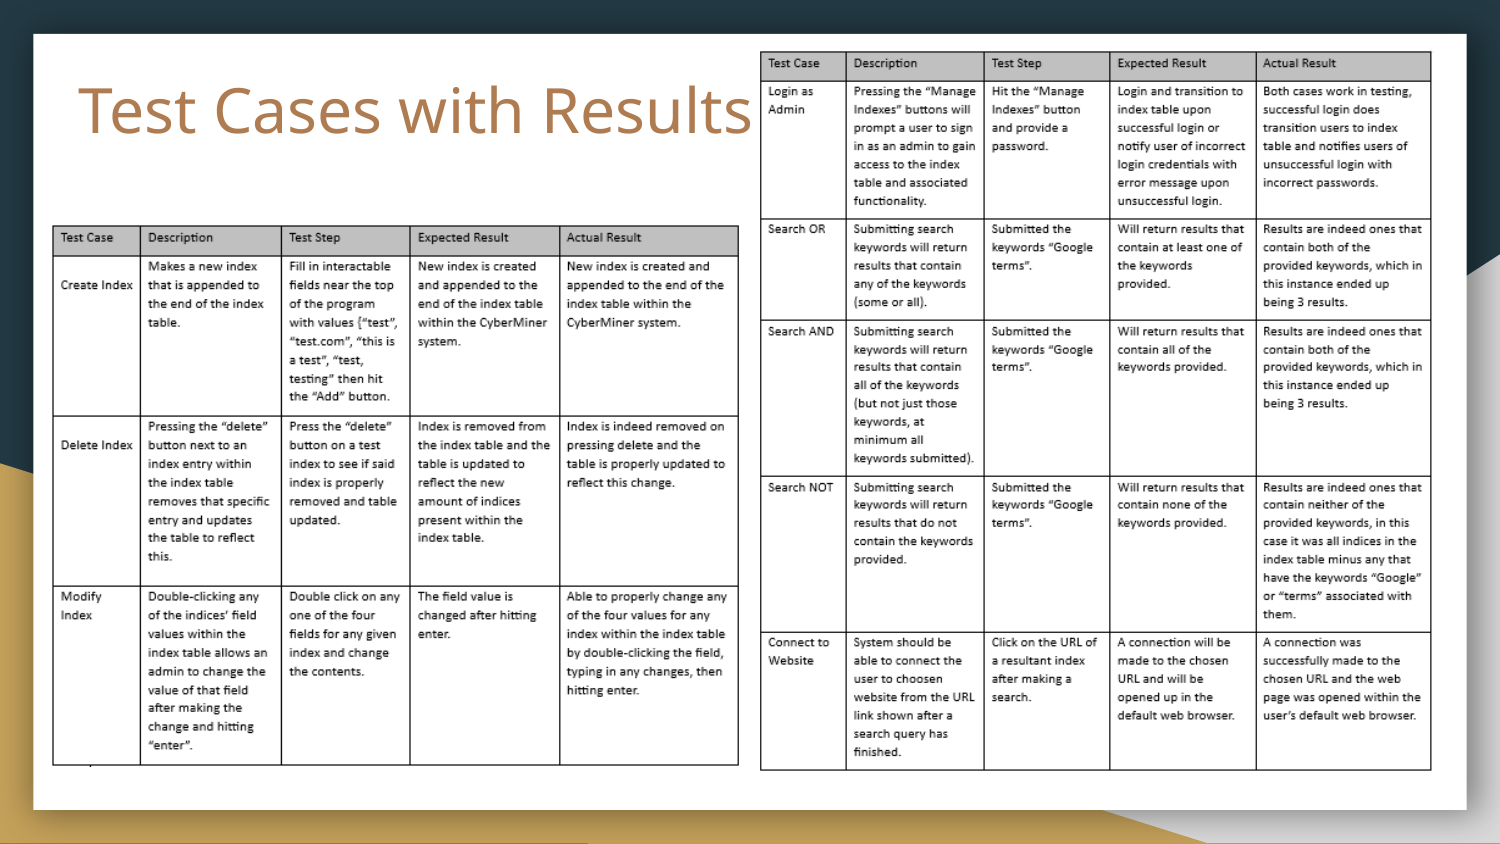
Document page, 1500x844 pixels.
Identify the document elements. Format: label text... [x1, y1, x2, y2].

title Test Cases with Results [63, 55, 754, 213]
picture [759, 48, 1434, 772]
picture [50, 223, 744, 767]
